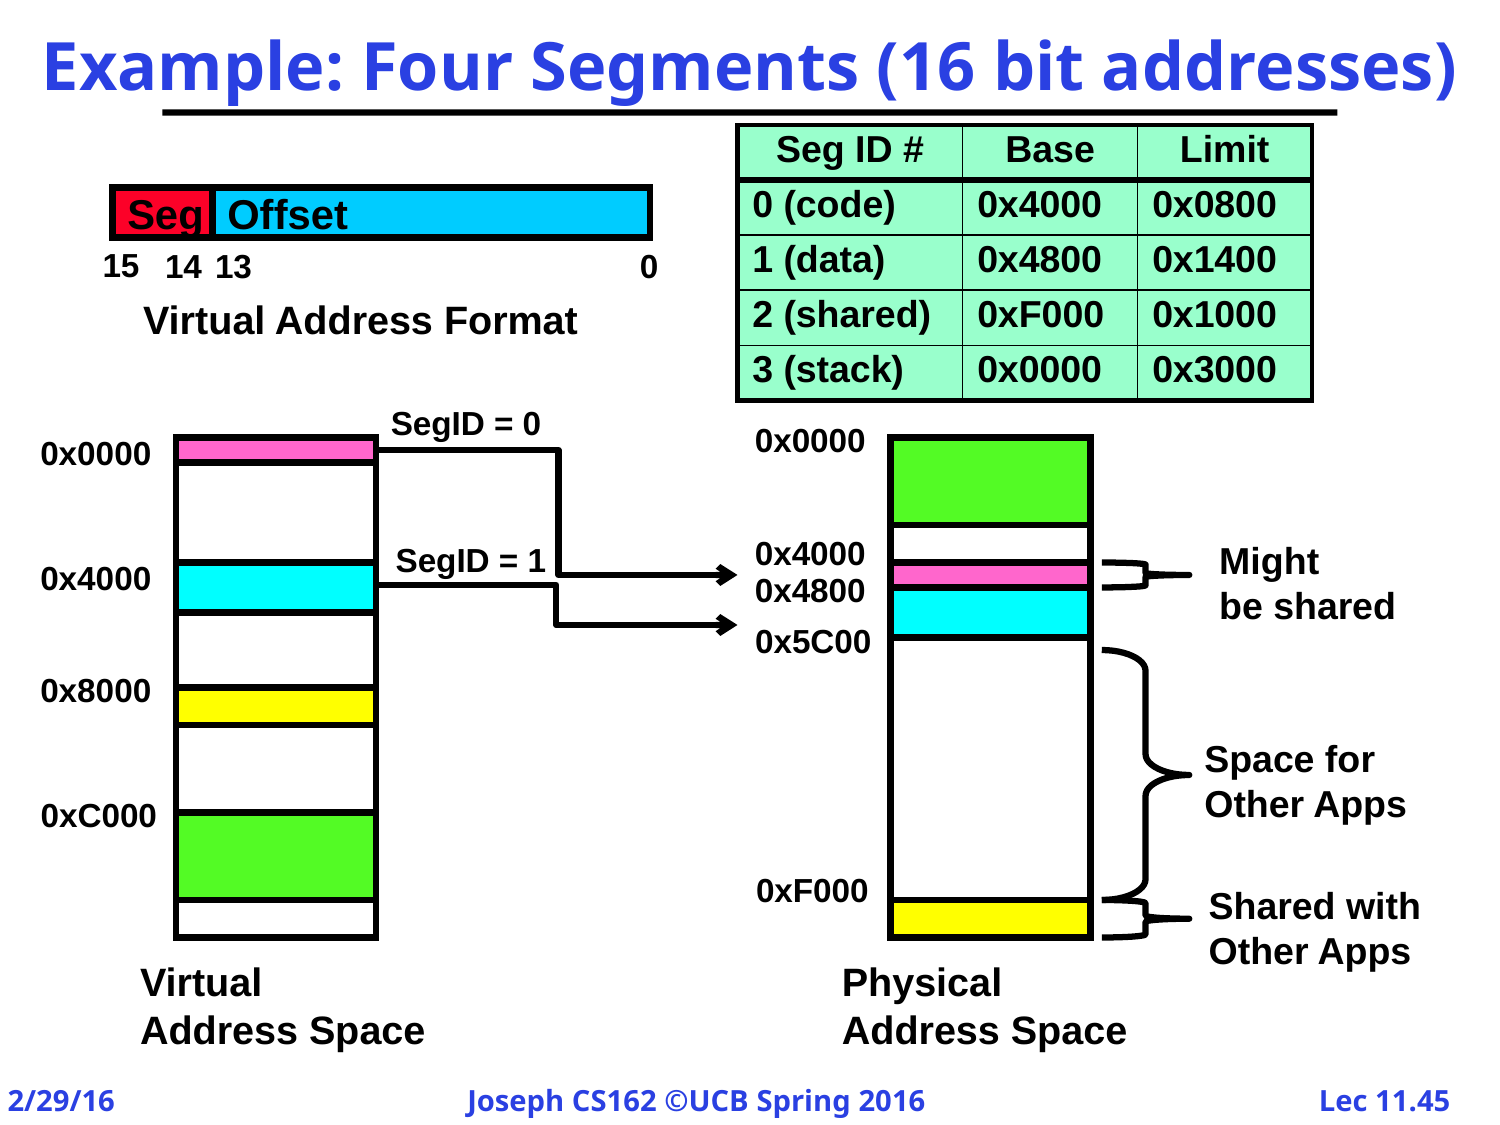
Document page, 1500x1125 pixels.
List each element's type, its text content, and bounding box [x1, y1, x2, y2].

table_cell 3 (stack) [740, 346, 962, 398]
text_box [1150, 573, 1190, 577]
table_header Limit [1138, 127, 1310, 177]
table_cell 1 (data) [740, 236, 962, 289]
title Example: Four Segments (16 bit addresses) [0, 24, 1500, 113]
table_cell 0x0800 [1138, 183, 1310, 234]
table_cell 0x4000 [963, 183, 1137, 234]
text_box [87, 187, 674, 293]
text_box [1150, 763, 1189, 787]
table_cell 0 (code) [740, 183, 962, 234]
table_cell 2 (shared) [740, 291, 962, 345]
text_box SegID = 0 [376, 394, 557, 448]
text_box Might be shared [1204, 529, 1412, 634]
text_box Virtual Address Format [128, 302, 594, 350]
text_box Shared with Other Apps [1193, 874, 1437, 980]
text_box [375, 449, 738, 576]
table_cell 0xF000 [963, 291, 1137, 345]
table_cell 0x3000 [1138, 346, 1310, 398]
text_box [374, 584, 738, 626]
table_cell 0x1000 [1138, 291, 1310, 345]
text_box [1150, 916, 1190, 921]
table_header Seg ID # [740, 127, 962, 177]
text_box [738, 412, 1146, 1061]
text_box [24, 424, 444, 1061]
table_header Base [963, 127, 1137, 177]
table_cell 0x0000 [963, 346, 1137, 398]
table_cell 0x1400 [1138, 236, 1310, 289]
table_cell 0x4800 [963, 236, 1137, 289]
text_box Space for Other Apps [1189, 728, 1423, 833]
